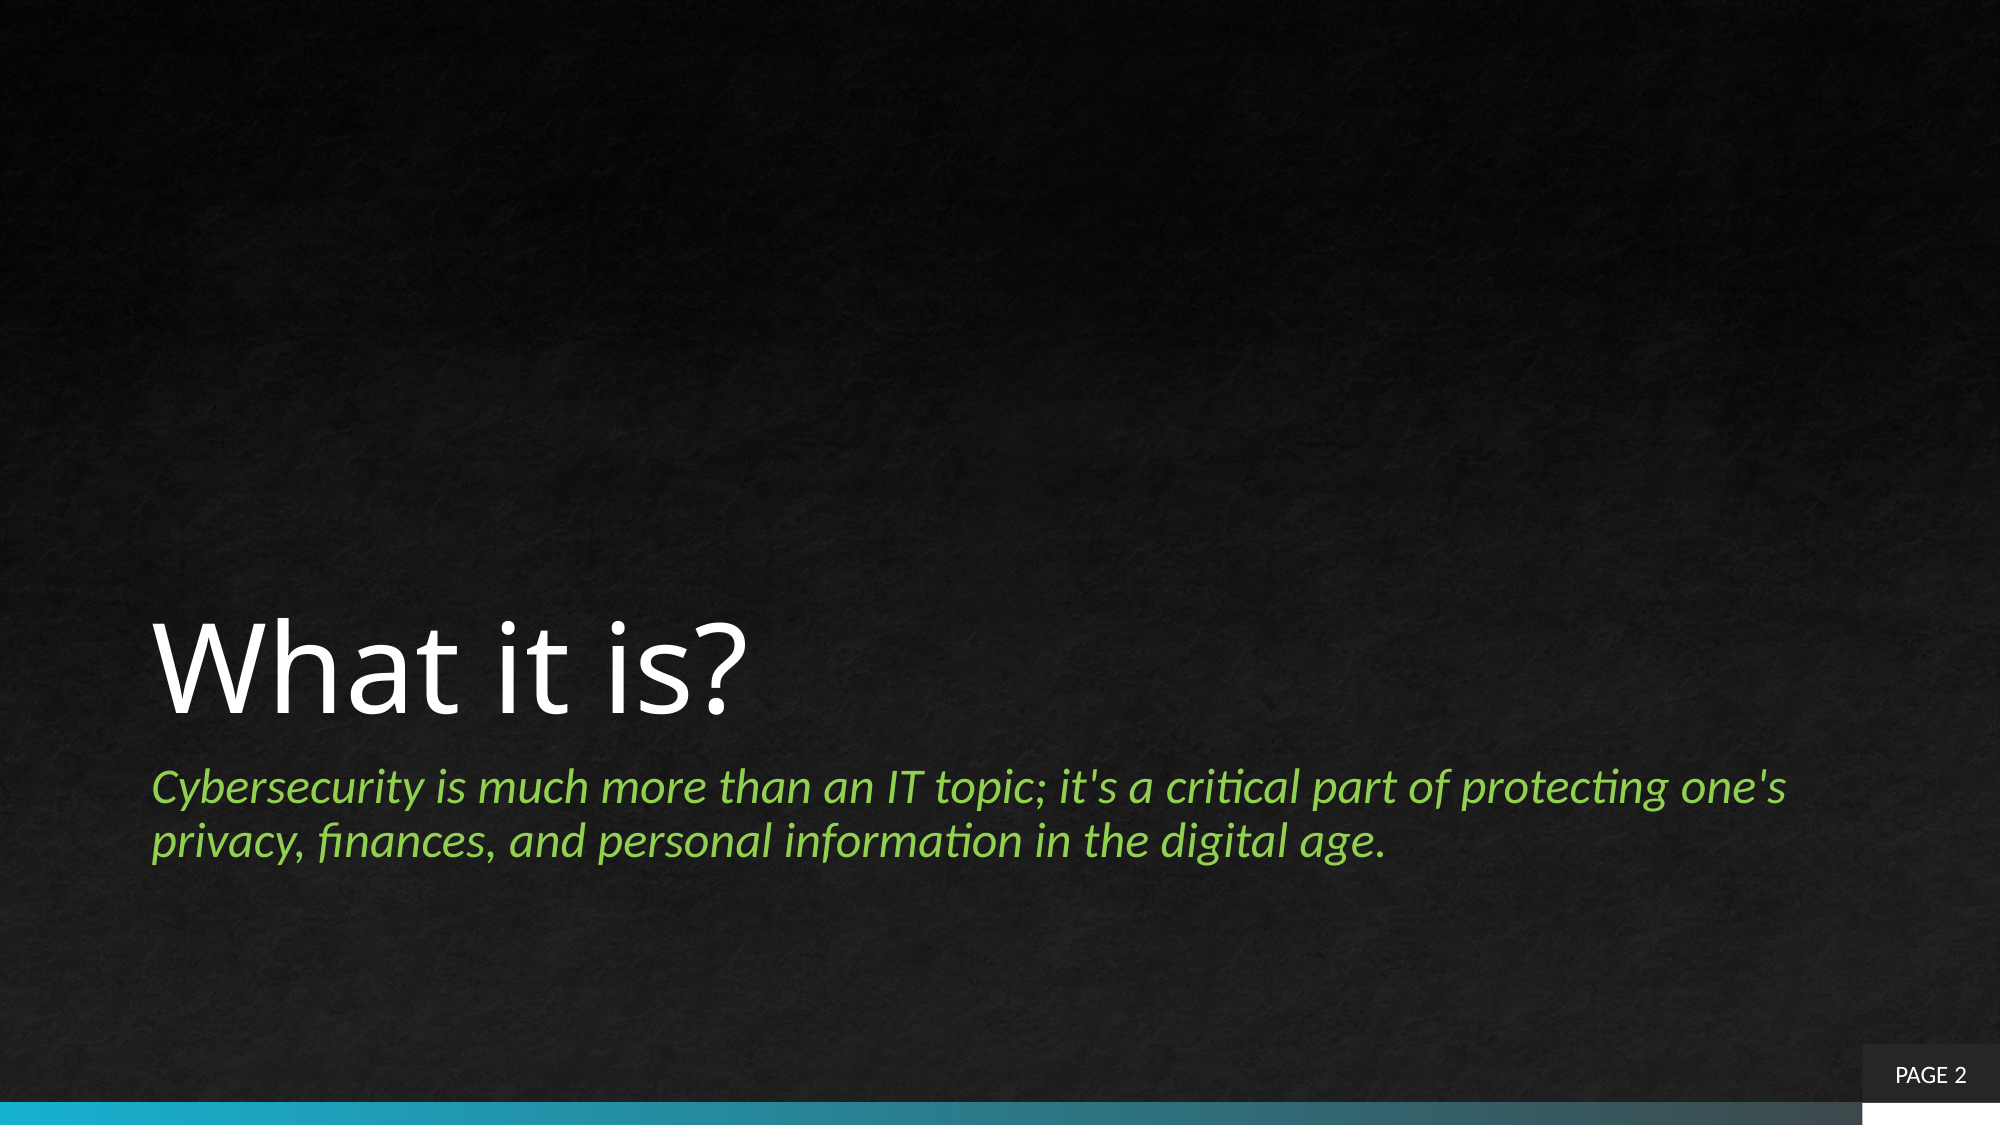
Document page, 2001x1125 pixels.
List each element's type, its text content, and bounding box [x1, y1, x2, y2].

list Cybersecurity is much more than an IT topic; it's a critical part of protecting one's privacy, finances, and personal information in the digital age. [136, 752, 1862, 999]
slide_number PAGE 2 [1862, 1043, 2000, 1103]
title What it is? [136, 280, 1862, 749]
picture [0, 0, 2000, 1103]
